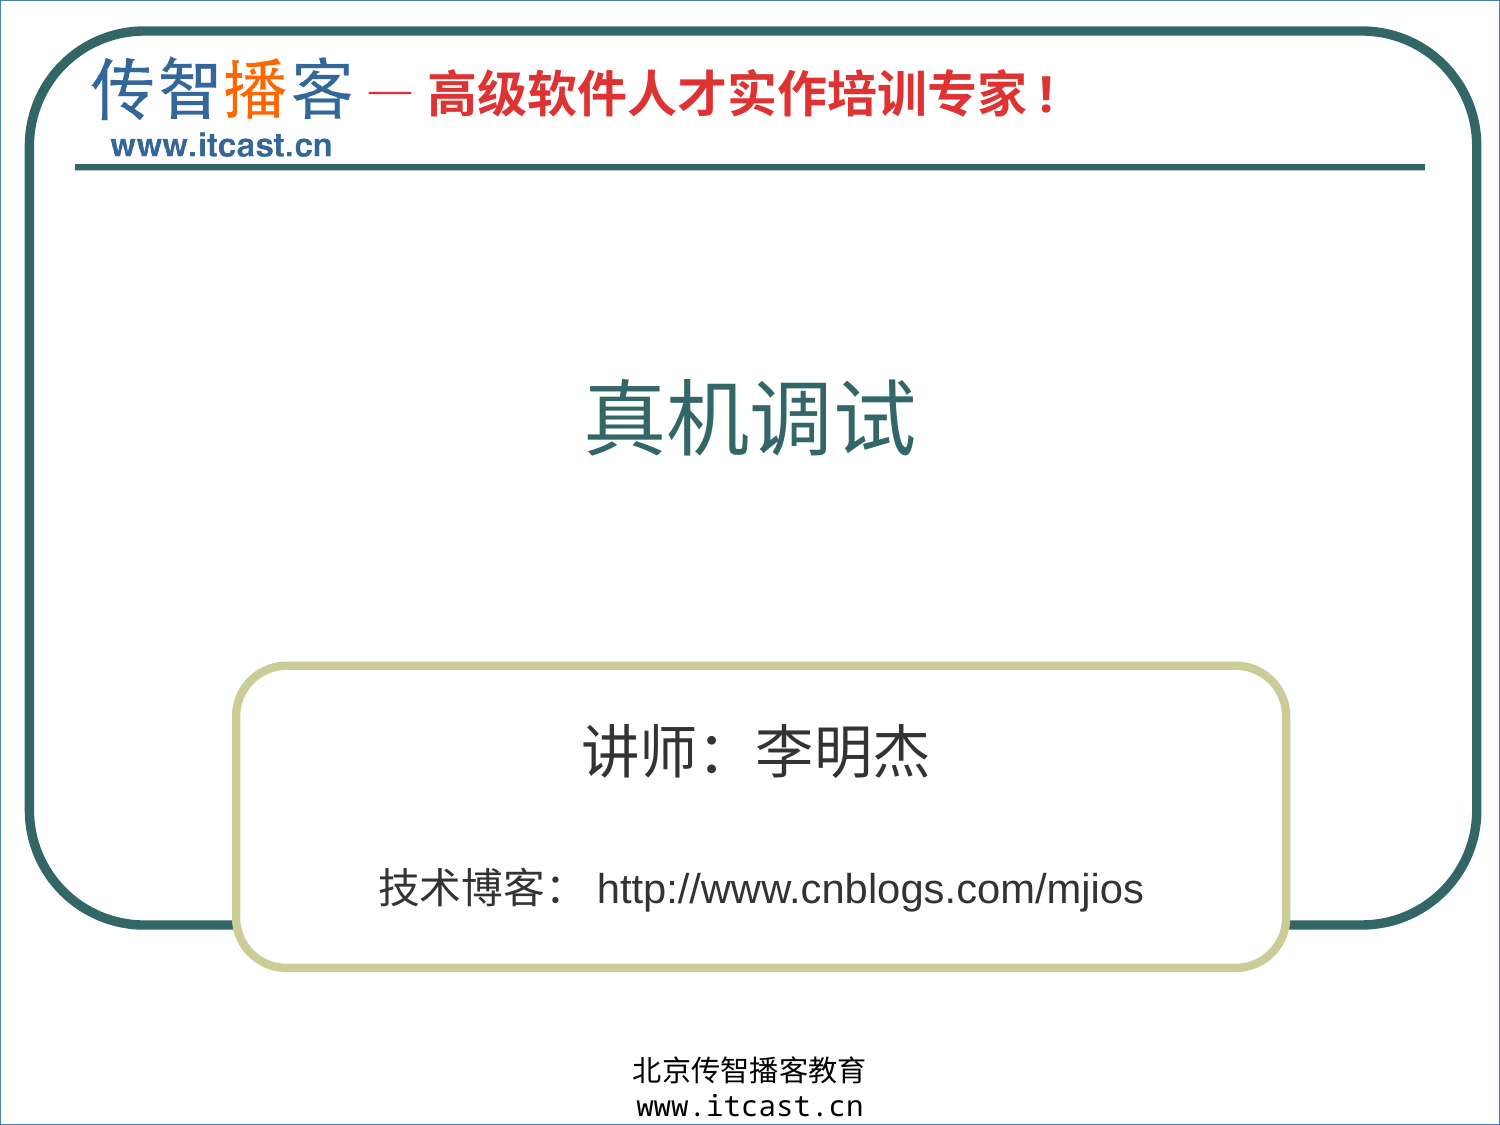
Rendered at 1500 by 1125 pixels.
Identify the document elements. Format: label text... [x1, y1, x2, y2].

title 真机调试 [112, 167, 1388, 666]
picture [91, 56, 351, 157]
list 技术博客：http://www.cnblogs.com/mjios [236, 844, 1287, 930]
subtitle 讲师：李明杰 [231, 680, 1282, 821]
